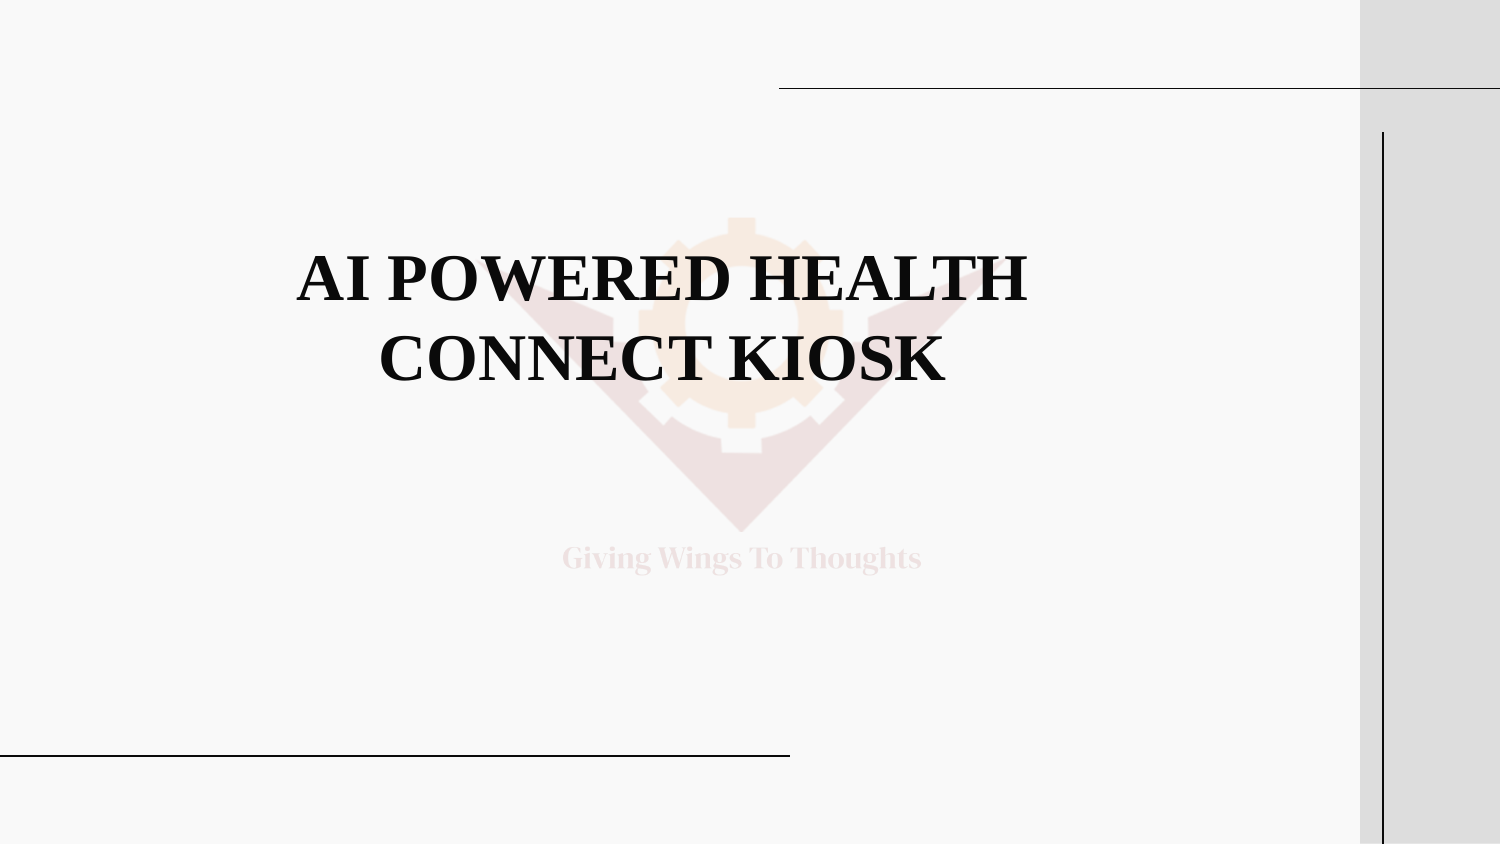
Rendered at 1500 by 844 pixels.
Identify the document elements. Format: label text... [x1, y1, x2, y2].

title AI POWERED HEALTH CONNECT KIOSK [116, 218, 1210, 565]
